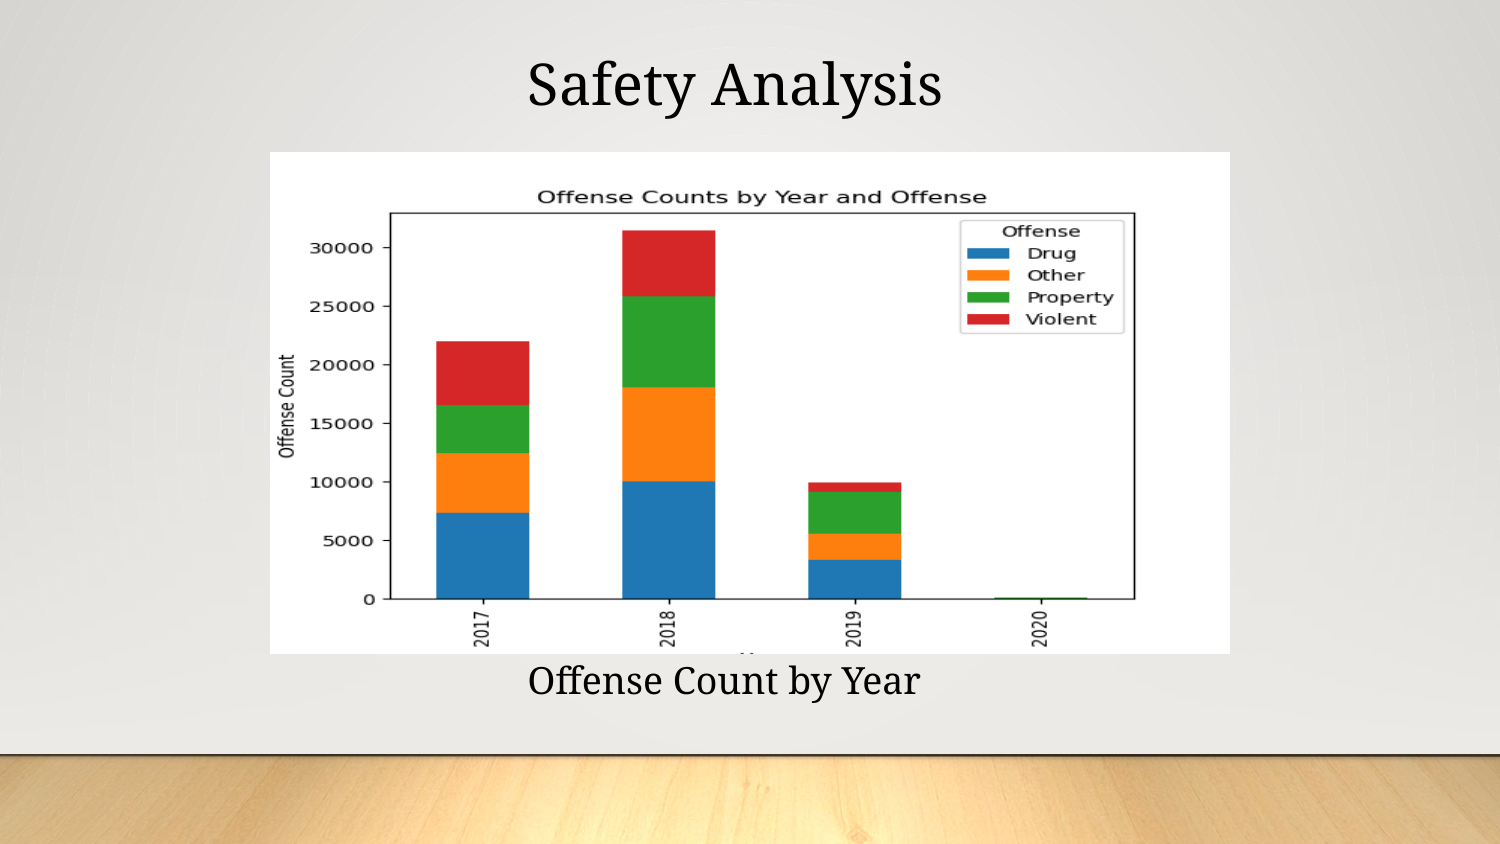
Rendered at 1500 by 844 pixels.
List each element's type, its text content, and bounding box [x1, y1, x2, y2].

picture [269, 152, 1231, 654]
text_box Offense Count by Year [512, 654, 1032, 703]
title Safety Analysis [512, 46, 1016, 118]
picture [0, 754, 1500, 844]
